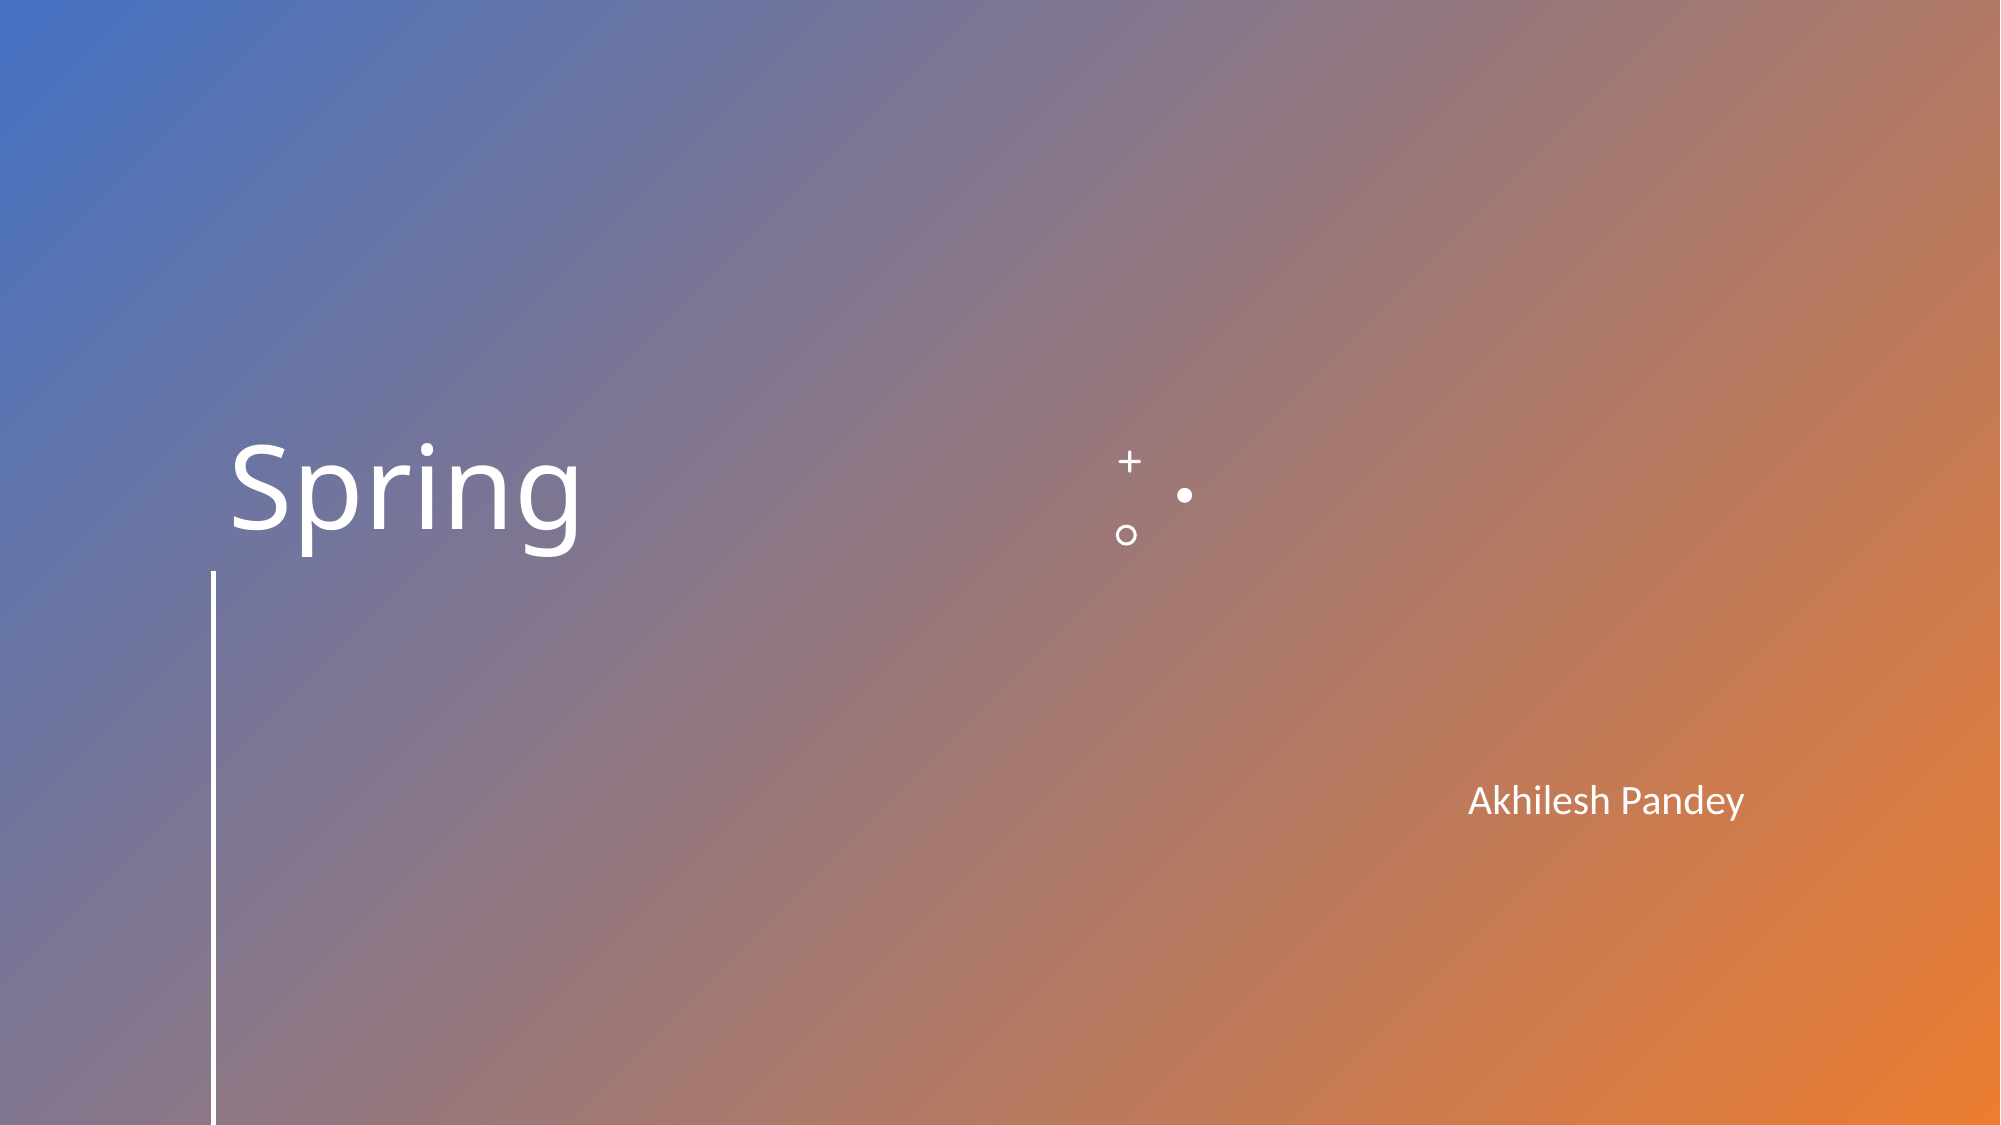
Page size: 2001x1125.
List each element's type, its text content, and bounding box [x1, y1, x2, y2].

title Spring [213, 96, 1101, 563]
text_box [0, 0, 2000, 1125]
text_box [1118, 450, 1142, 473]
subtitle Akhilesh Pandey [925, 770, 1761, 968]
text_box [1177, 487, 1193, 503]
text_box [1115, 524, 1137, 546]
